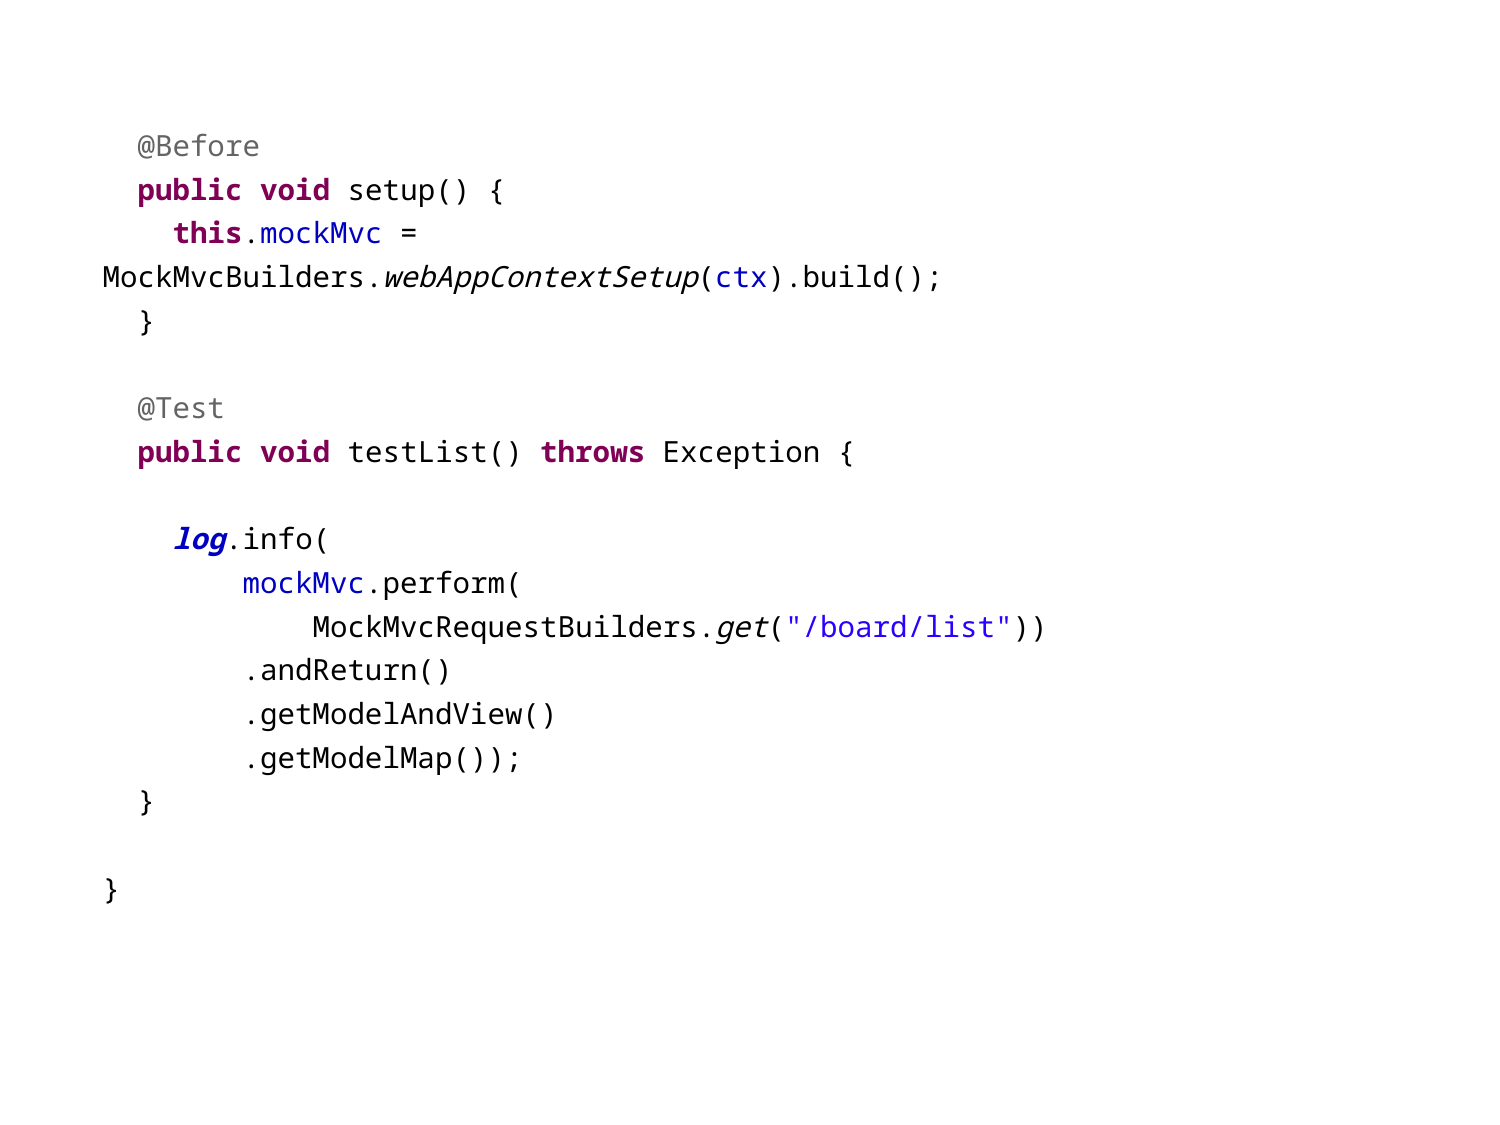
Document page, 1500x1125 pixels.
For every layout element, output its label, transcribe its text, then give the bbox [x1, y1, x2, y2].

text_box @Before public void setup() { this.mockMvc = MockMvcBuilders.webAppContextSetup(ctx).build(); } @Test public void testList() throws Exception { log.info( mockMvc.perform( MockMvcRequestBuilders.get("/board/list")) .andReturn() .getModelAndView() .getModelMap()); } } [87, 76, 1213, 913]
